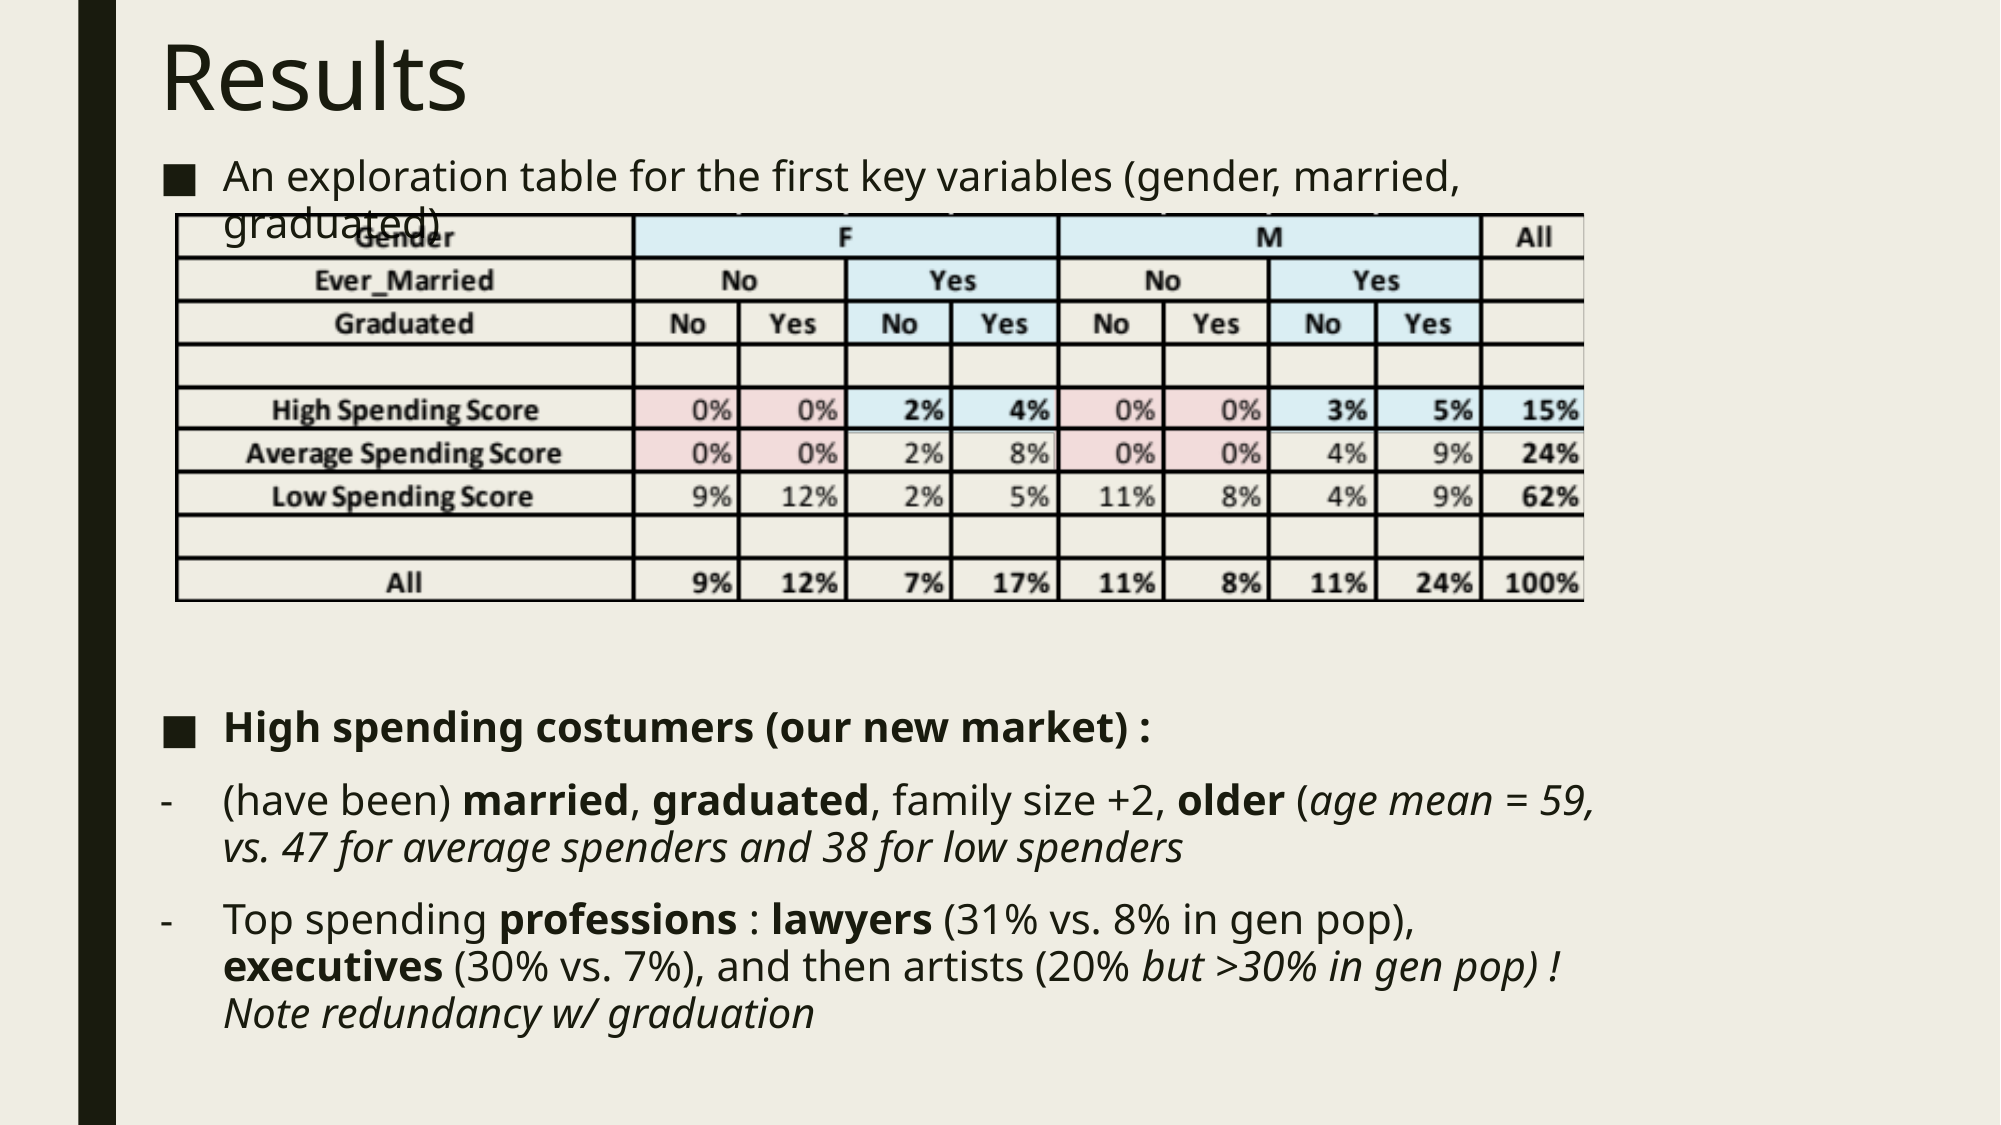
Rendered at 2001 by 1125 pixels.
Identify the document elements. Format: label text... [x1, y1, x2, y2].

list An exploration table for the first key variables (gender, married, graduated) High spending costumers (our new market) : (have been) married, graduated, family size +2, older (age mean = 59, vs. 47 for average spenders and 38 for low spenders Top spending professions : lawyers (31% vs. 8% in gen pop), executives (30% vs. 7%), and then artists (20% but >30% in gen pop) ! Note redundancy w/ graduation [144, 146, 1641, 1125]
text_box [175, 213, 1585, 602]
title Results [144, 24, 1720, 268]
